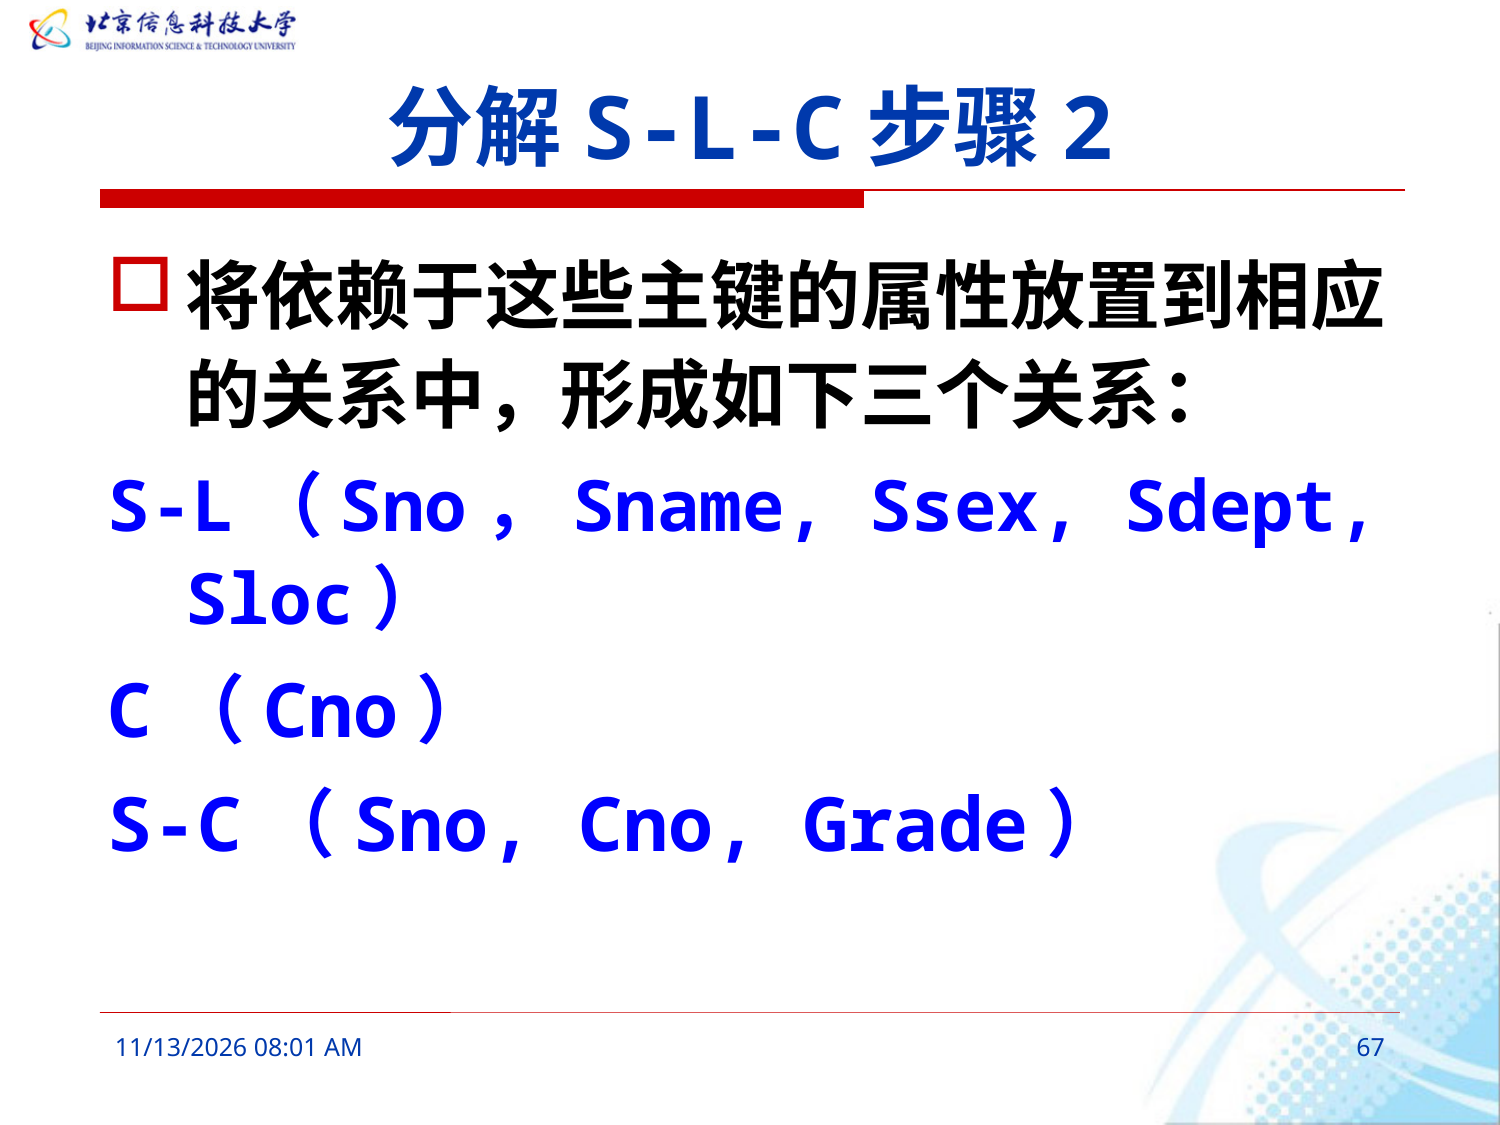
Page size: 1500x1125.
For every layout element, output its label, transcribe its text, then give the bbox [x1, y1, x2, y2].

title 分解S-L-C步骤2 [93, 49, 1407, 185]
picture [0, 0, 1500, 1125]
list 将依赖于这些主键的属性放置到相应的关系中，形成如下三个关系： S-L（Sno，Sname, Ssex, Sdept, Sloc） C（Cno） S-C（Sno, Cno, Grade） [92, 231, 1436, 1000]
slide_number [99, 1024, 432, 1103]
slide_number 67 [1074, 1024, 1401, 1103]
